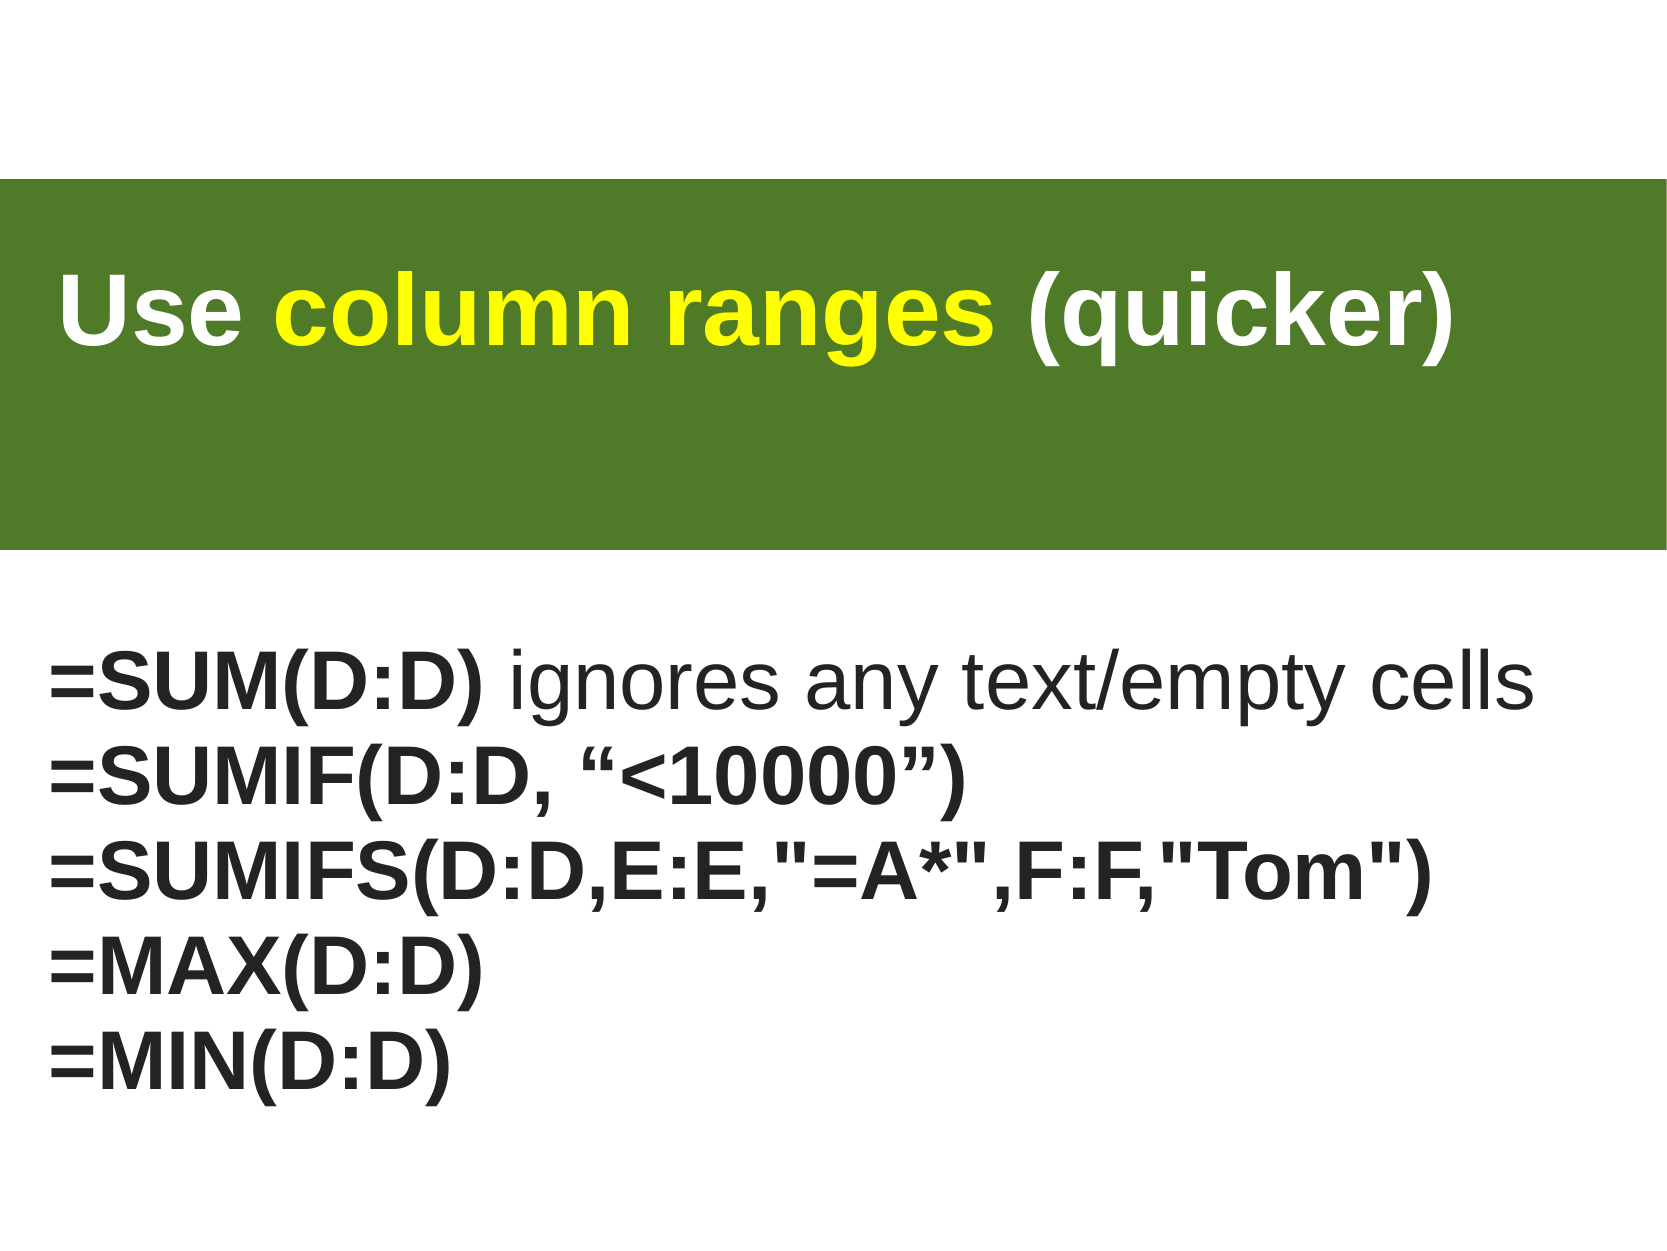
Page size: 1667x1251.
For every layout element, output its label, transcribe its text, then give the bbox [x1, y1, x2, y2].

text_box [0, 179, 1667, 550]
list =SUM(D:D) ignores any text/empty cells =SUMIF(D:D, “<10000”) =SUMIFS(D:D,E:E,"=A*",F:F,"Tom") =MAX(D:D) =MIN(D:D) [48, 633, 1580, 1250]
text_box Use column ranges (quicker) [57, 252, 1589, 478]
